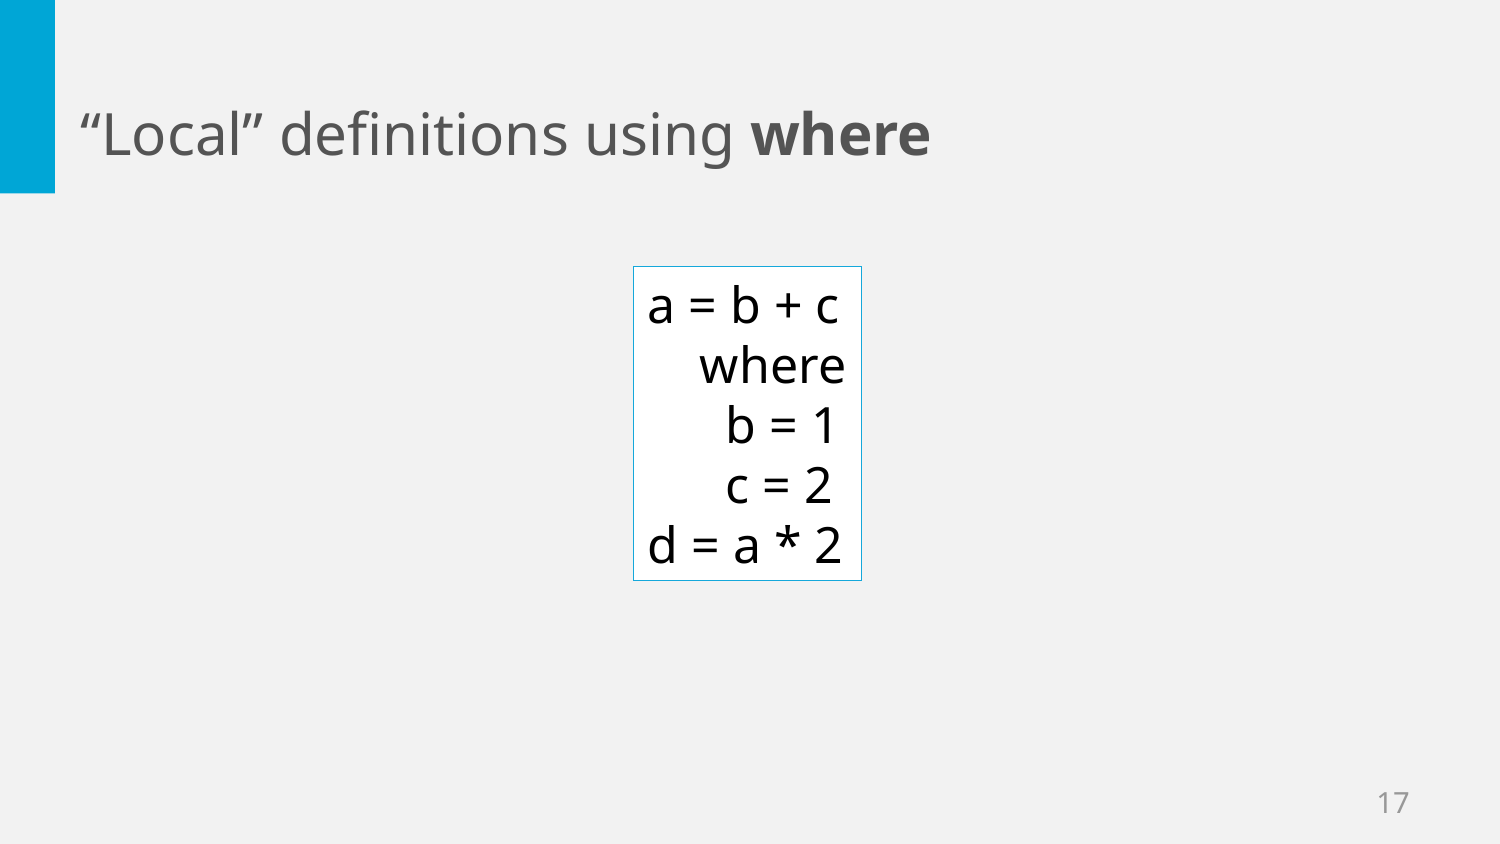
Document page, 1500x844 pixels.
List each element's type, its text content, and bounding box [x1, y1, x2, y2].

slide_number 17 [1074, 782, 1425, 827]
text_box a = b + c where b = 1 c = 2 d = a * 2 [633, 266, 862, 581]
text_box “Local” definitions using where [65, 89, 1401, 174]
